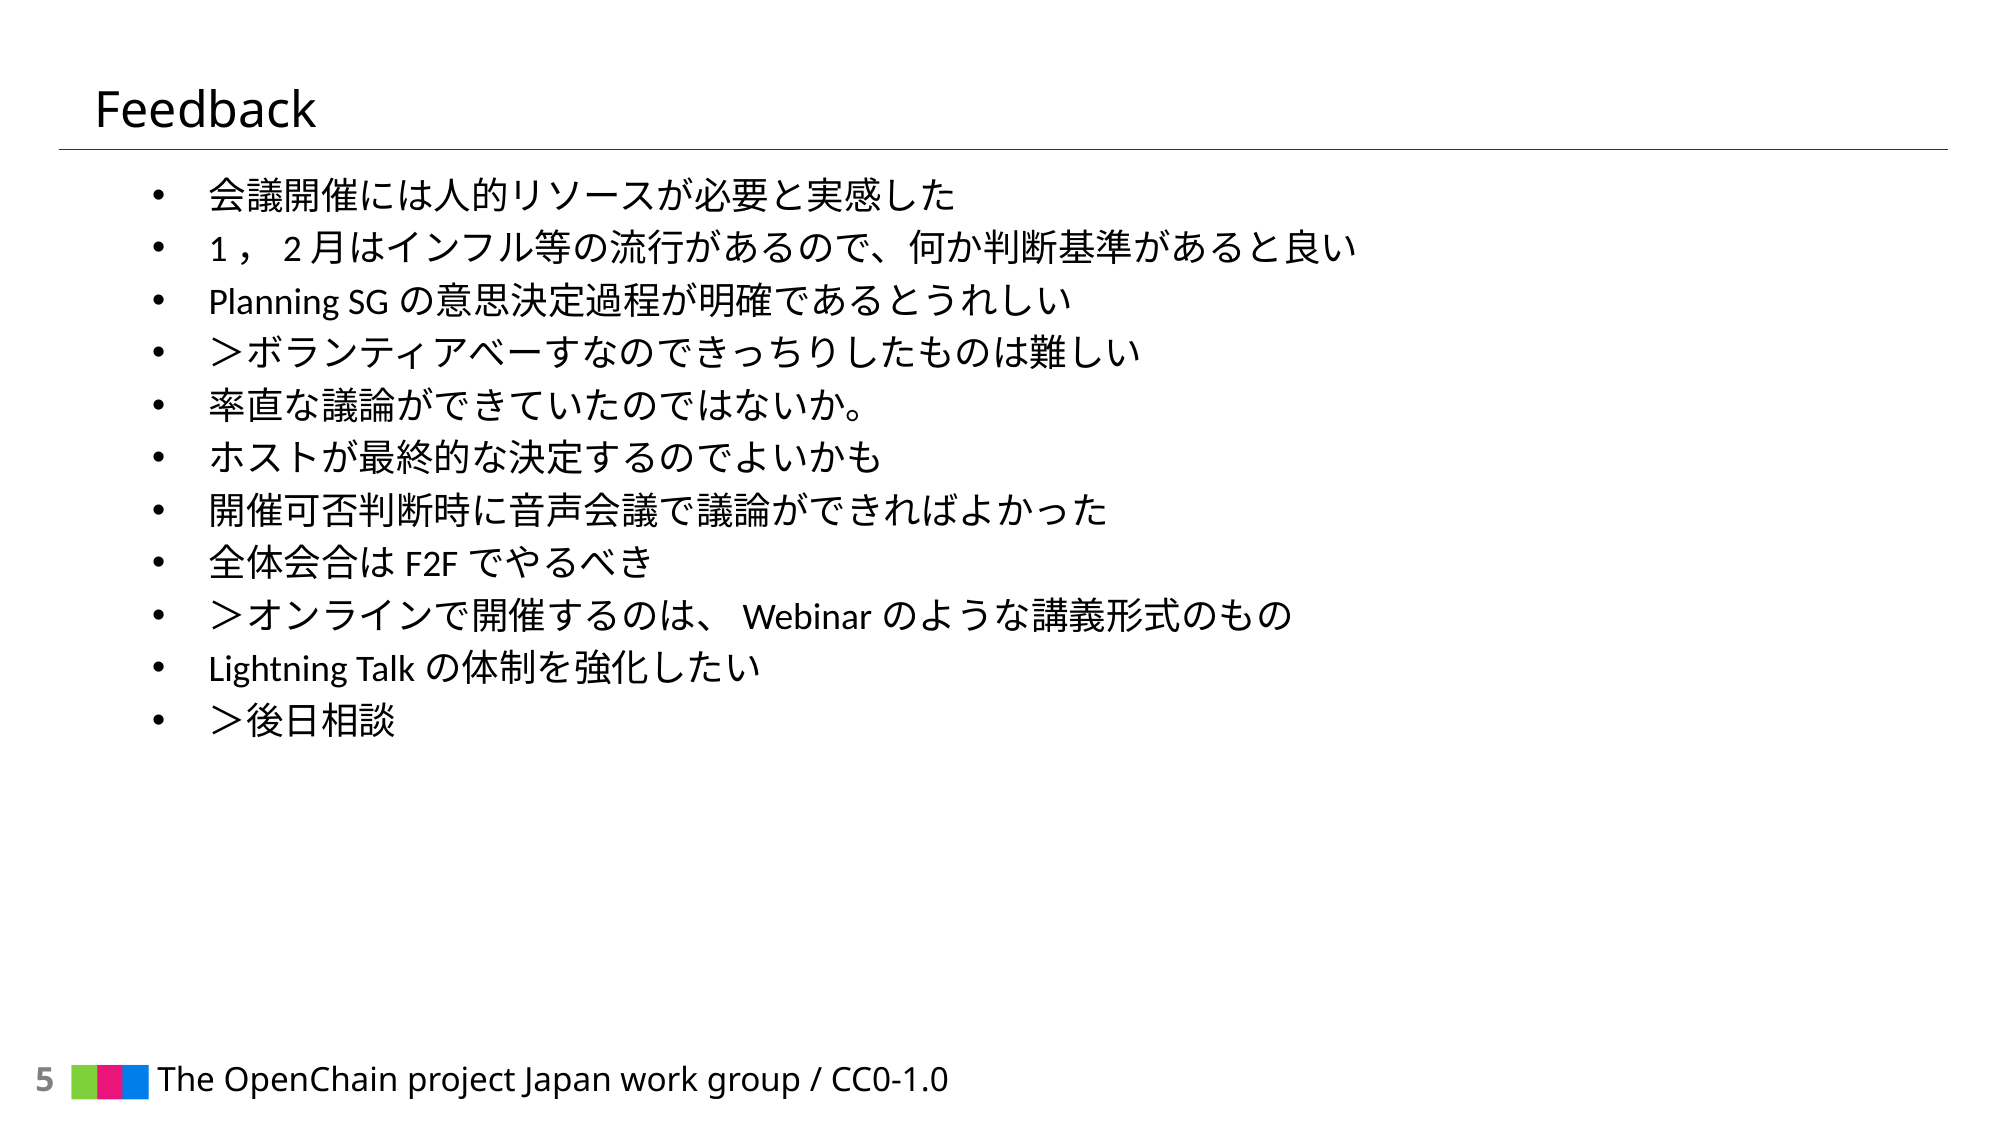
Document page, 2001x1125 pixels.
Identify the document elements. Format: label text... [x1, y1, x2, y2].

title Feedback [94, 7, 1906, 138]
text_box 会議開催には人的リソースが必要と実感した 1，2月はインフル等の流行があるので、何か判断基準があると良い Planning SGの意思決定過程が明確であるとうれしい ＞ボランティアべーすなのできっちりしたものは難しい 率直な議論ができていたのではないか。 ホストが最終的な決定するのでよいかも 開催可否判断時に音声会議で議論ができればよかった 全体会合はF2Fでやるべき ＞オンラインで開催するのは、Webinarのような講義形式のもの Lightning Talkの体制を強化したい ＞後日相談 [137, 164, 1863, 1066]
